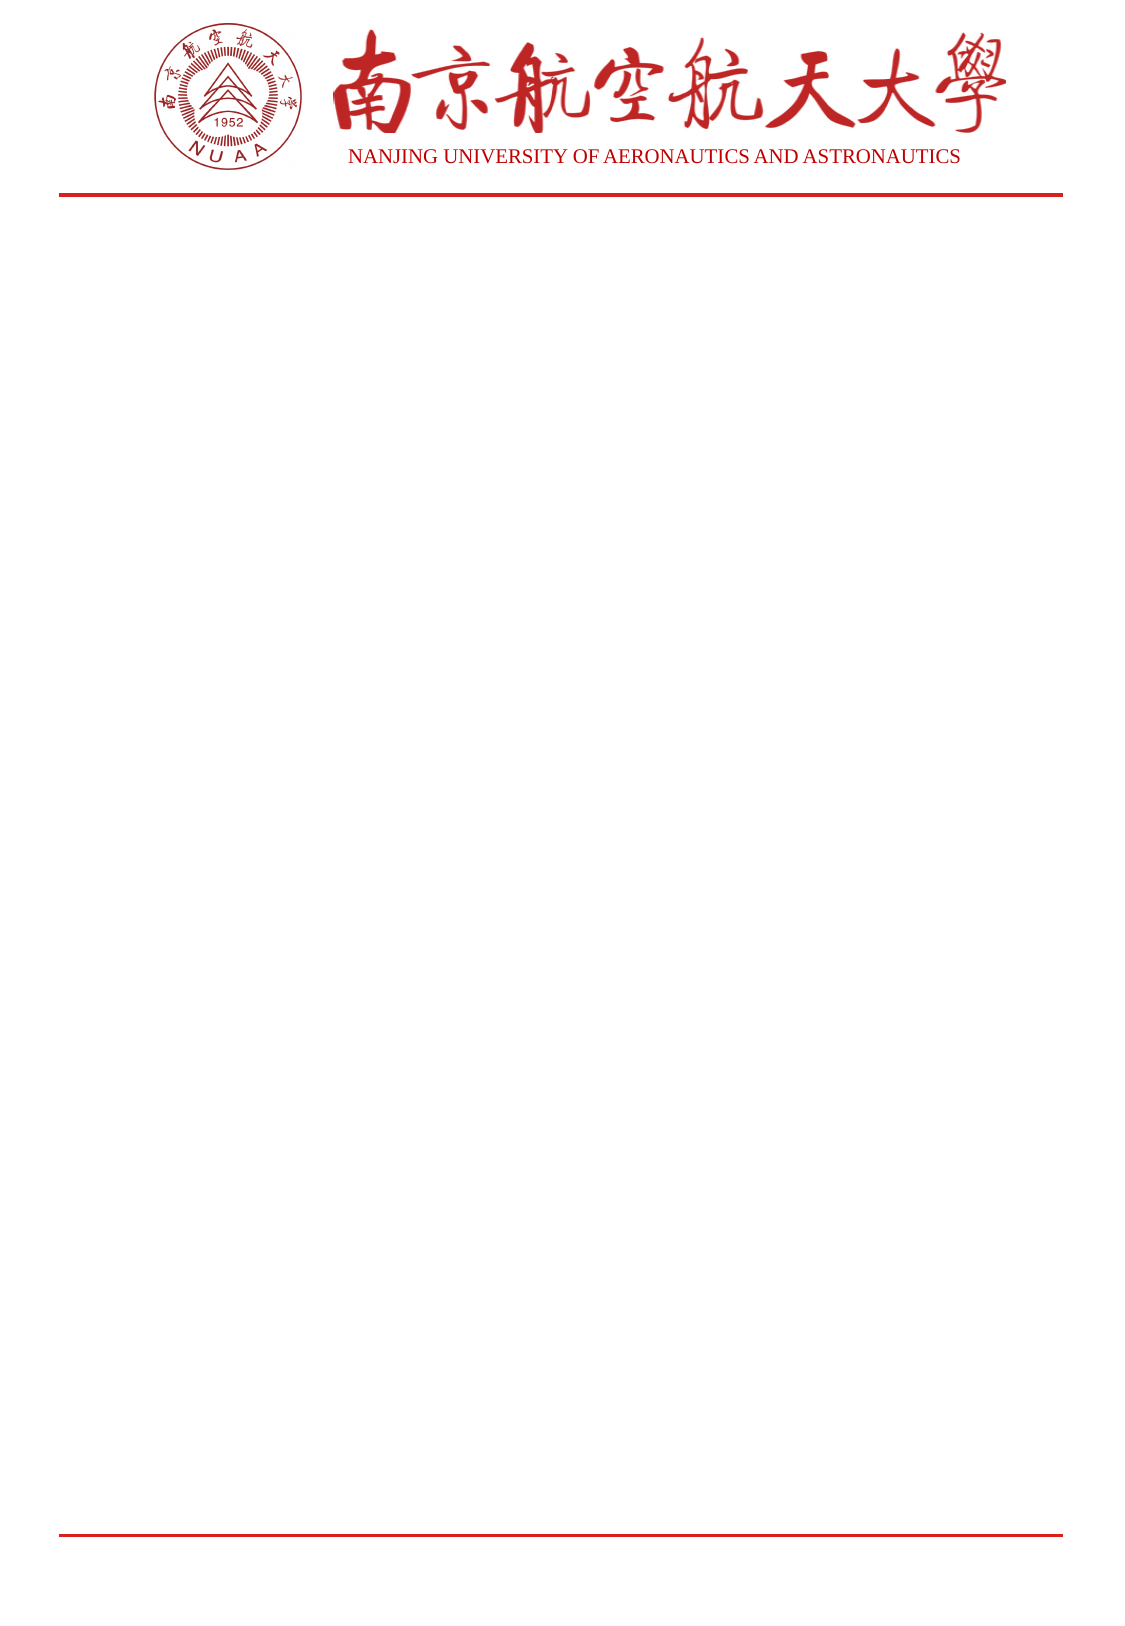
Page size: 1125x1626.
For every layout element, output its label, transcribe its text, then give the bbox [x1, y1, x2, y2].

text_box NANJING UNIVERSITY OF AERONAUTICS AND ASTRONAUTICS [333, 135, 1006, 176]
picture [333, 23, 1006, 134]
picture [153, 23, 302, 170]
